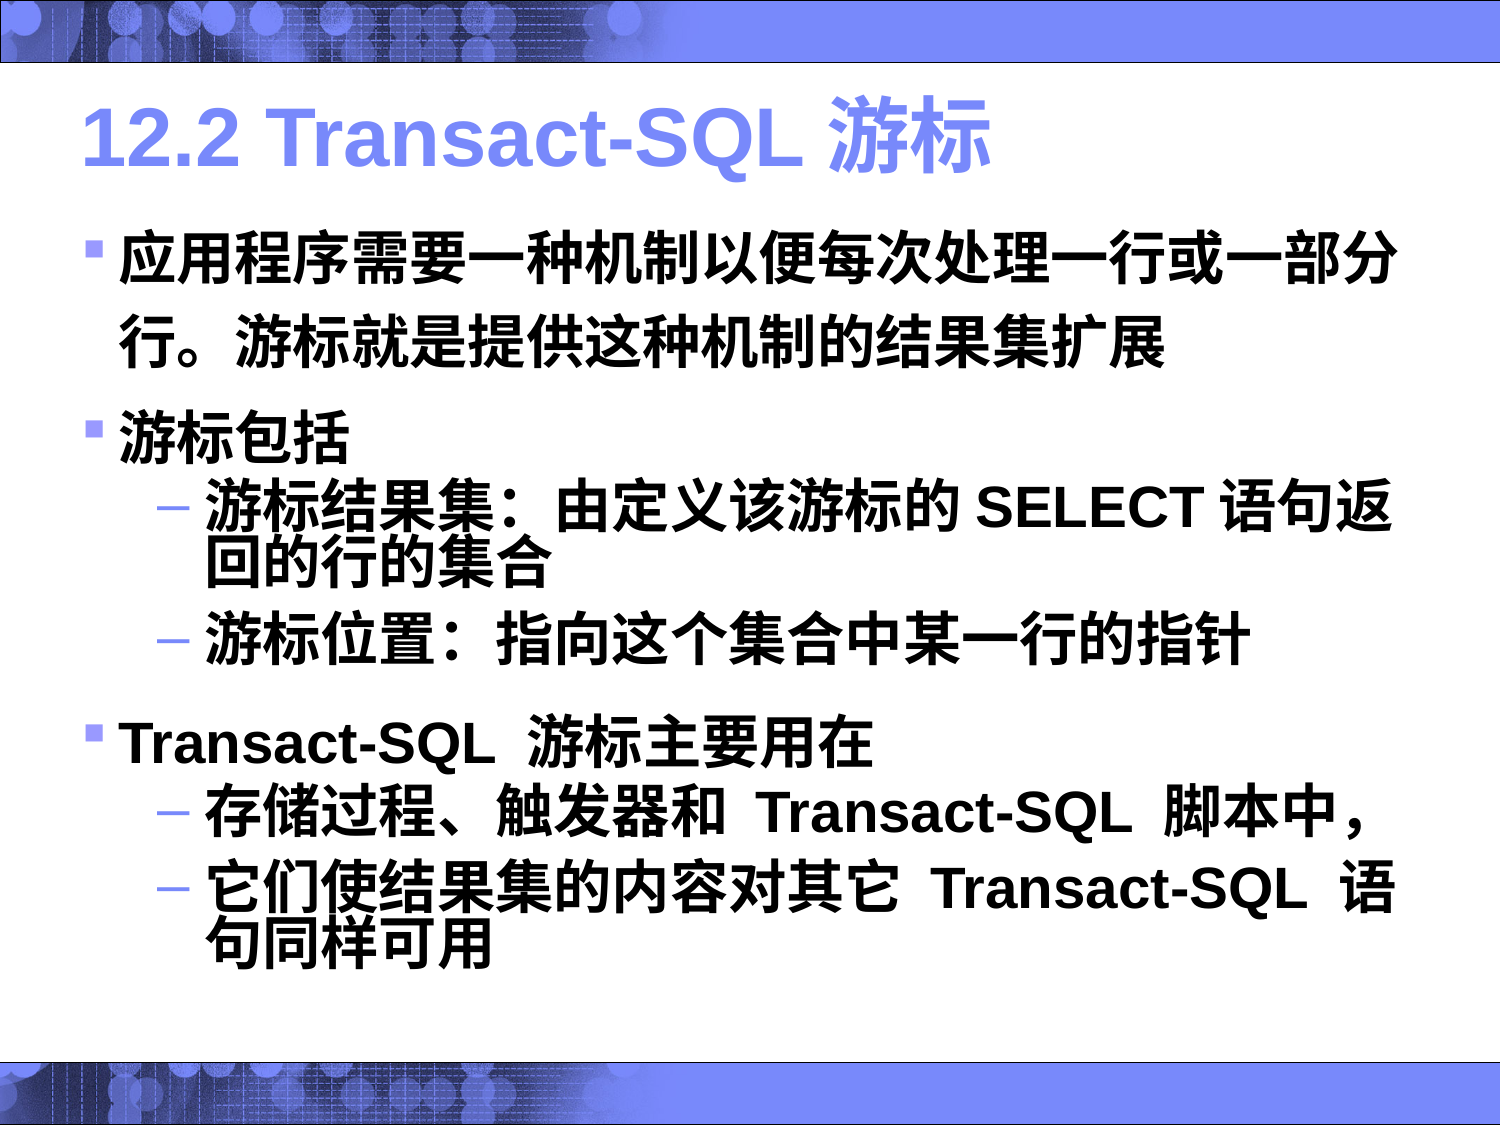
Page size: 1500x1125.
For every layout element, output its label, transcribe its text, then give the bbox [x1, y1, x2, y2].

picture [1, 1, 1500, 62]
title 12.2 Transact-SQL游标 [65, 87, 1378, 170]
list 应用程序需要一种机制以便每次处理一行或一部分行。游标就是提供这种机制的结果集扩展 游标包括 游标结果集：由定义该游标的SELECT语句返回的行的集合 游标位置：指向这个集合中某一行的指针 Transact-SQL 游标主要用在 存储过程、触发器和 Transact-SQL 脚本中， 它们使结果集的内容对其它 Transact-SQL 语句同样可用 [65, 200, 1448, 1048]
picture [0, 1063, 1500, 1124]
